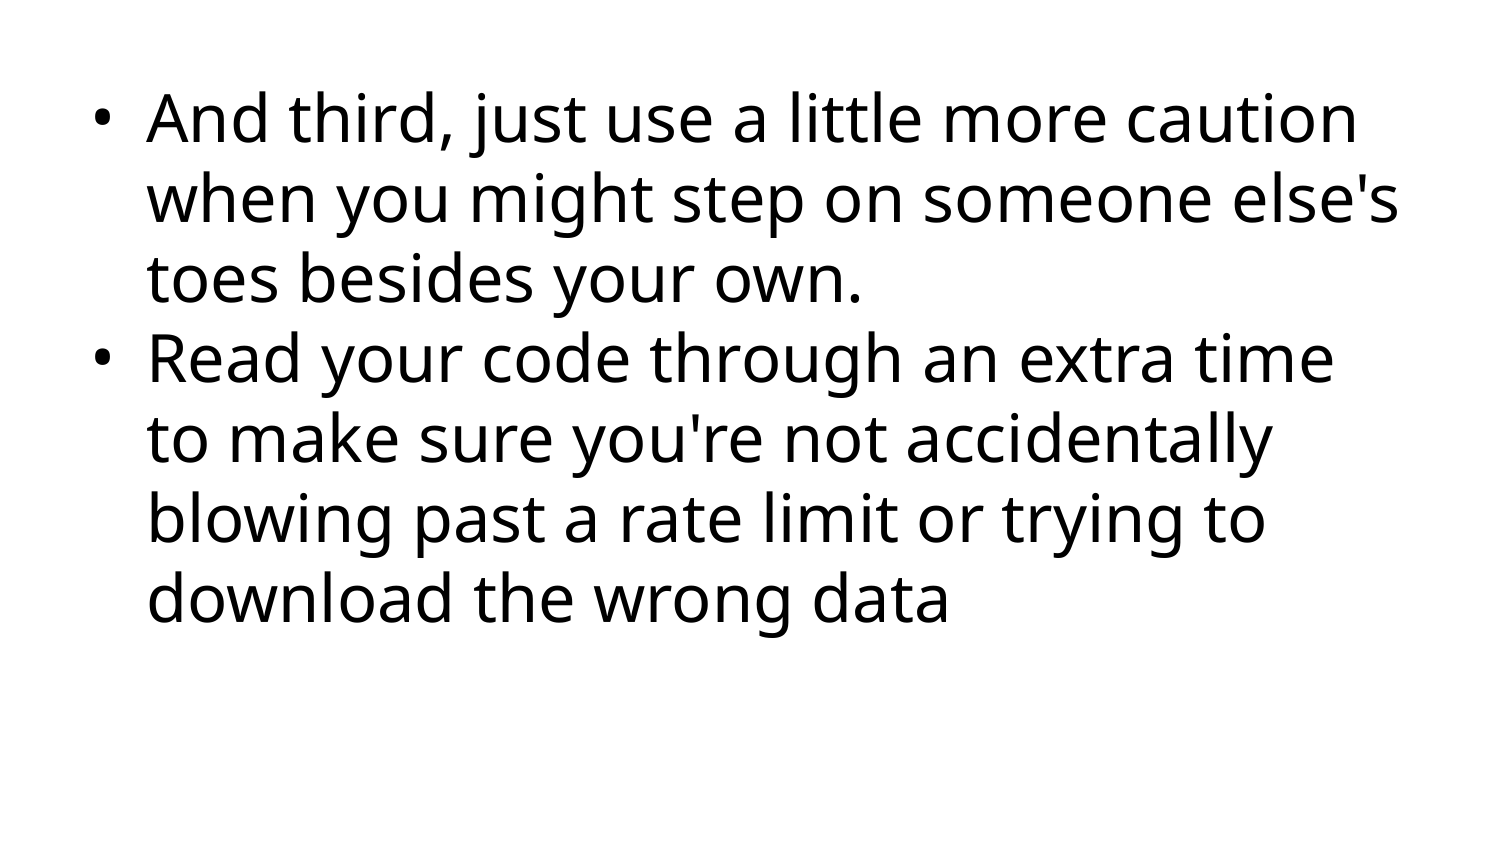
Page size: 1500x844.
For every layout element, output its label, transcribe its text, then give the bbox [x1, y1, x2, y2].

list And third, just use a little more caution when you might step on someone else's toes besides your own. Read your code through an extra time to make sure you're not accidentally blowing past a rate limit or trying to download the wrong data [75, 68, 1425, 754]
